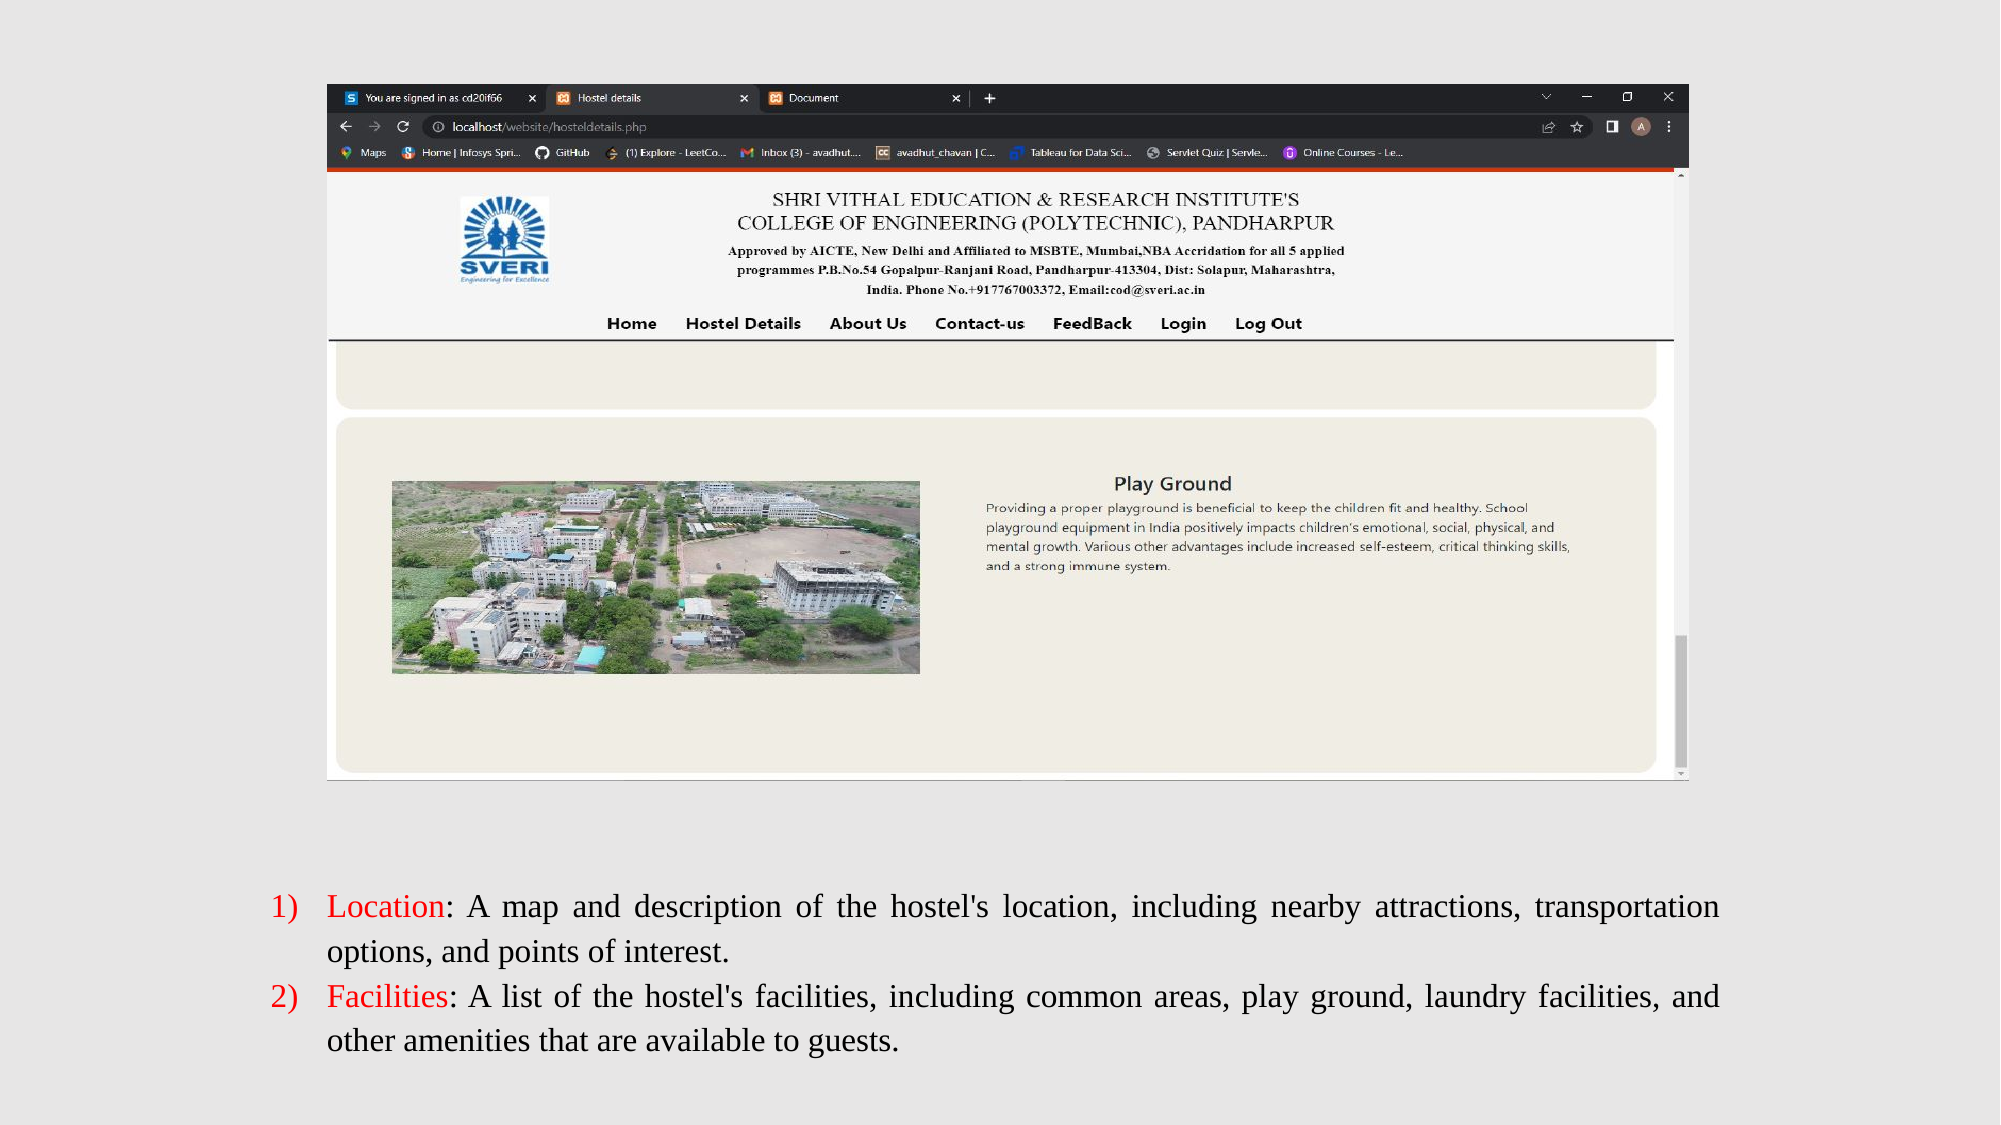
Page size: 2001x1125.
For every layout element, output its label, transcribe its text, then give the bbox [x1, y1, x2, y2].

text_box Location: A map and description of the hostel's location, including nearby attractions, transportation options, and points of interest. Facilities: A list of the hostel's facilities, including common areas, play ground, laundry facilities, and other amenities that are available to guests. [255, 872, 1739, 1066]
picture [327, 84, 1689, 781]
